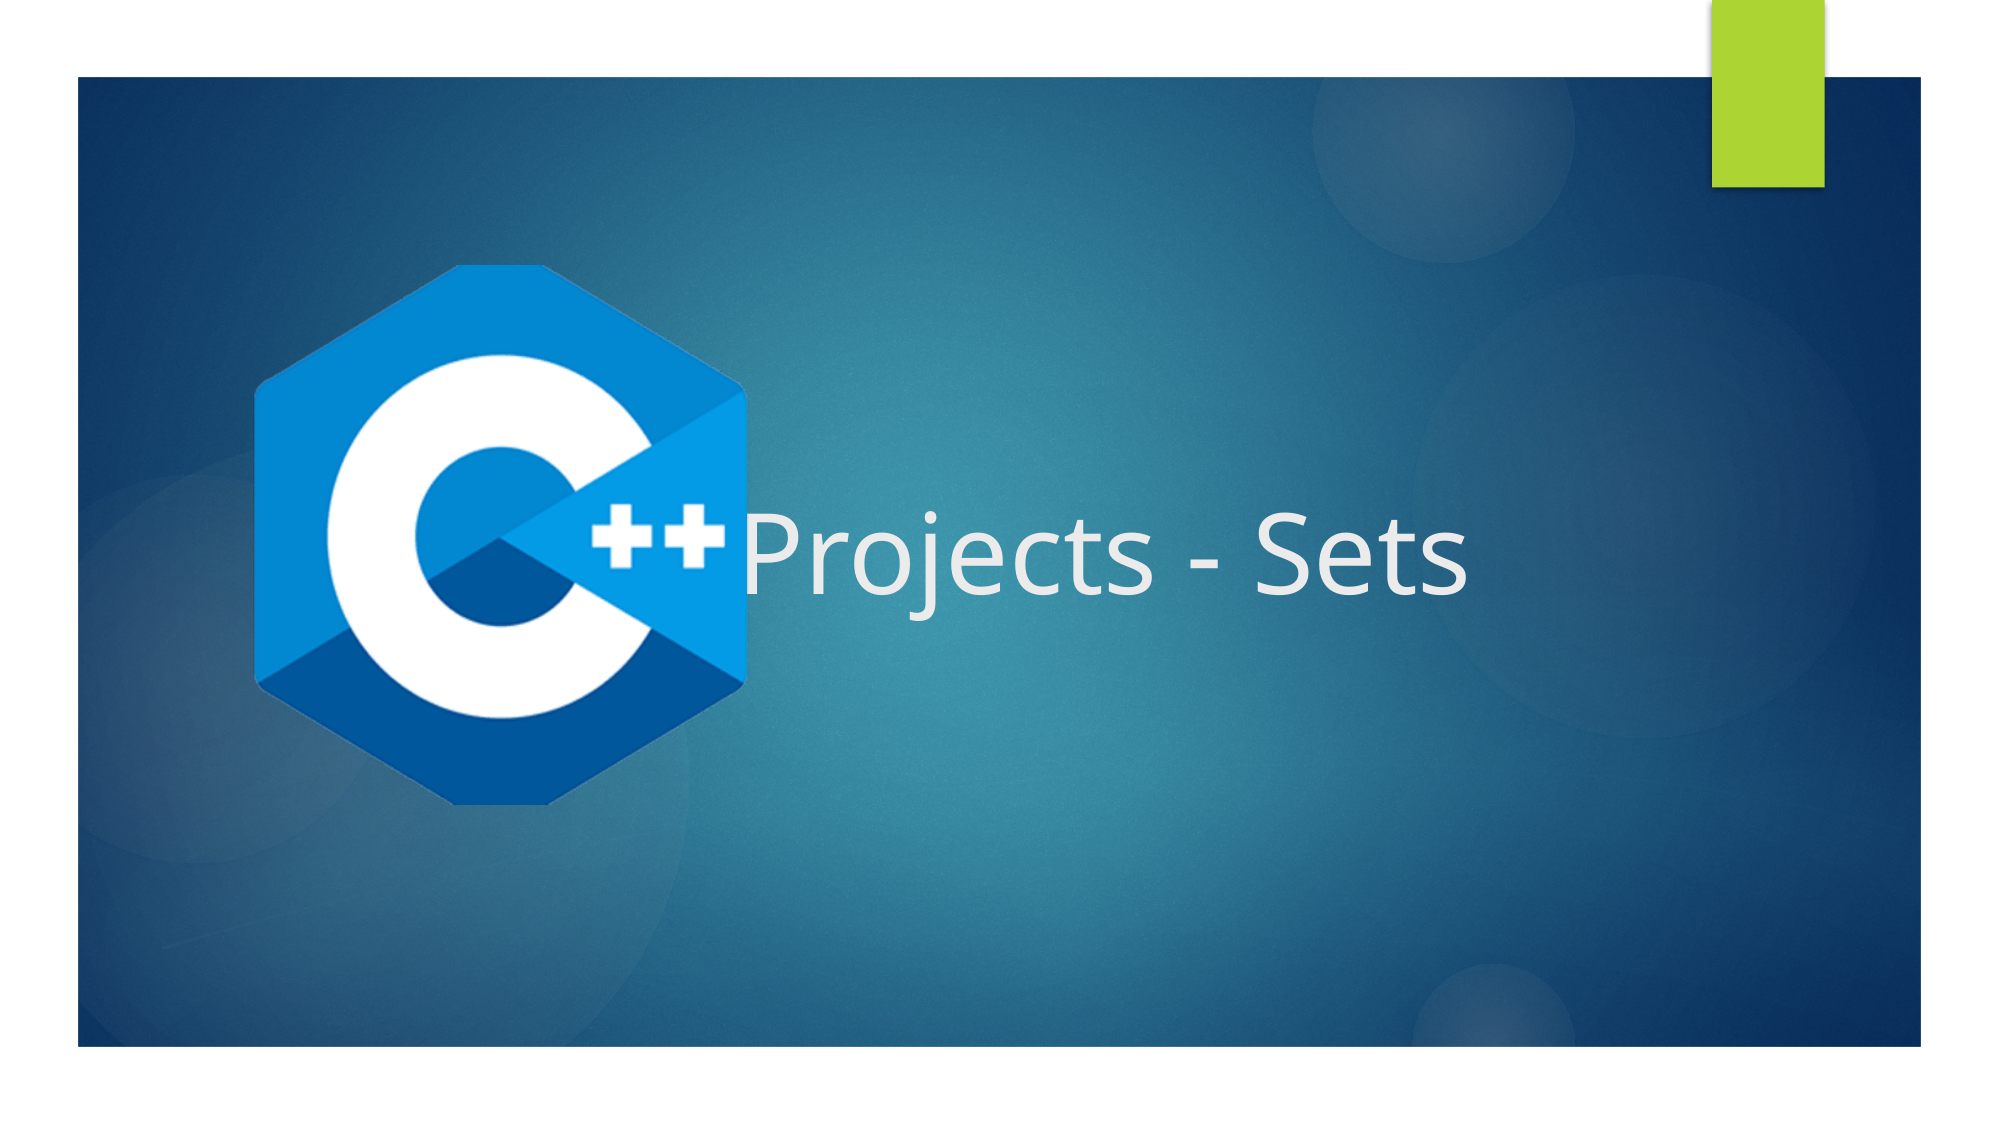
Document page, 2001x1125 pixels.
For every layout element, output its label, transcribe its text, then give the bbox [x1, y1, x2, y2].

picture [0, 264, 1115, 806]
title C++ Projects - Sets [1119, 444, 1538, 625]
